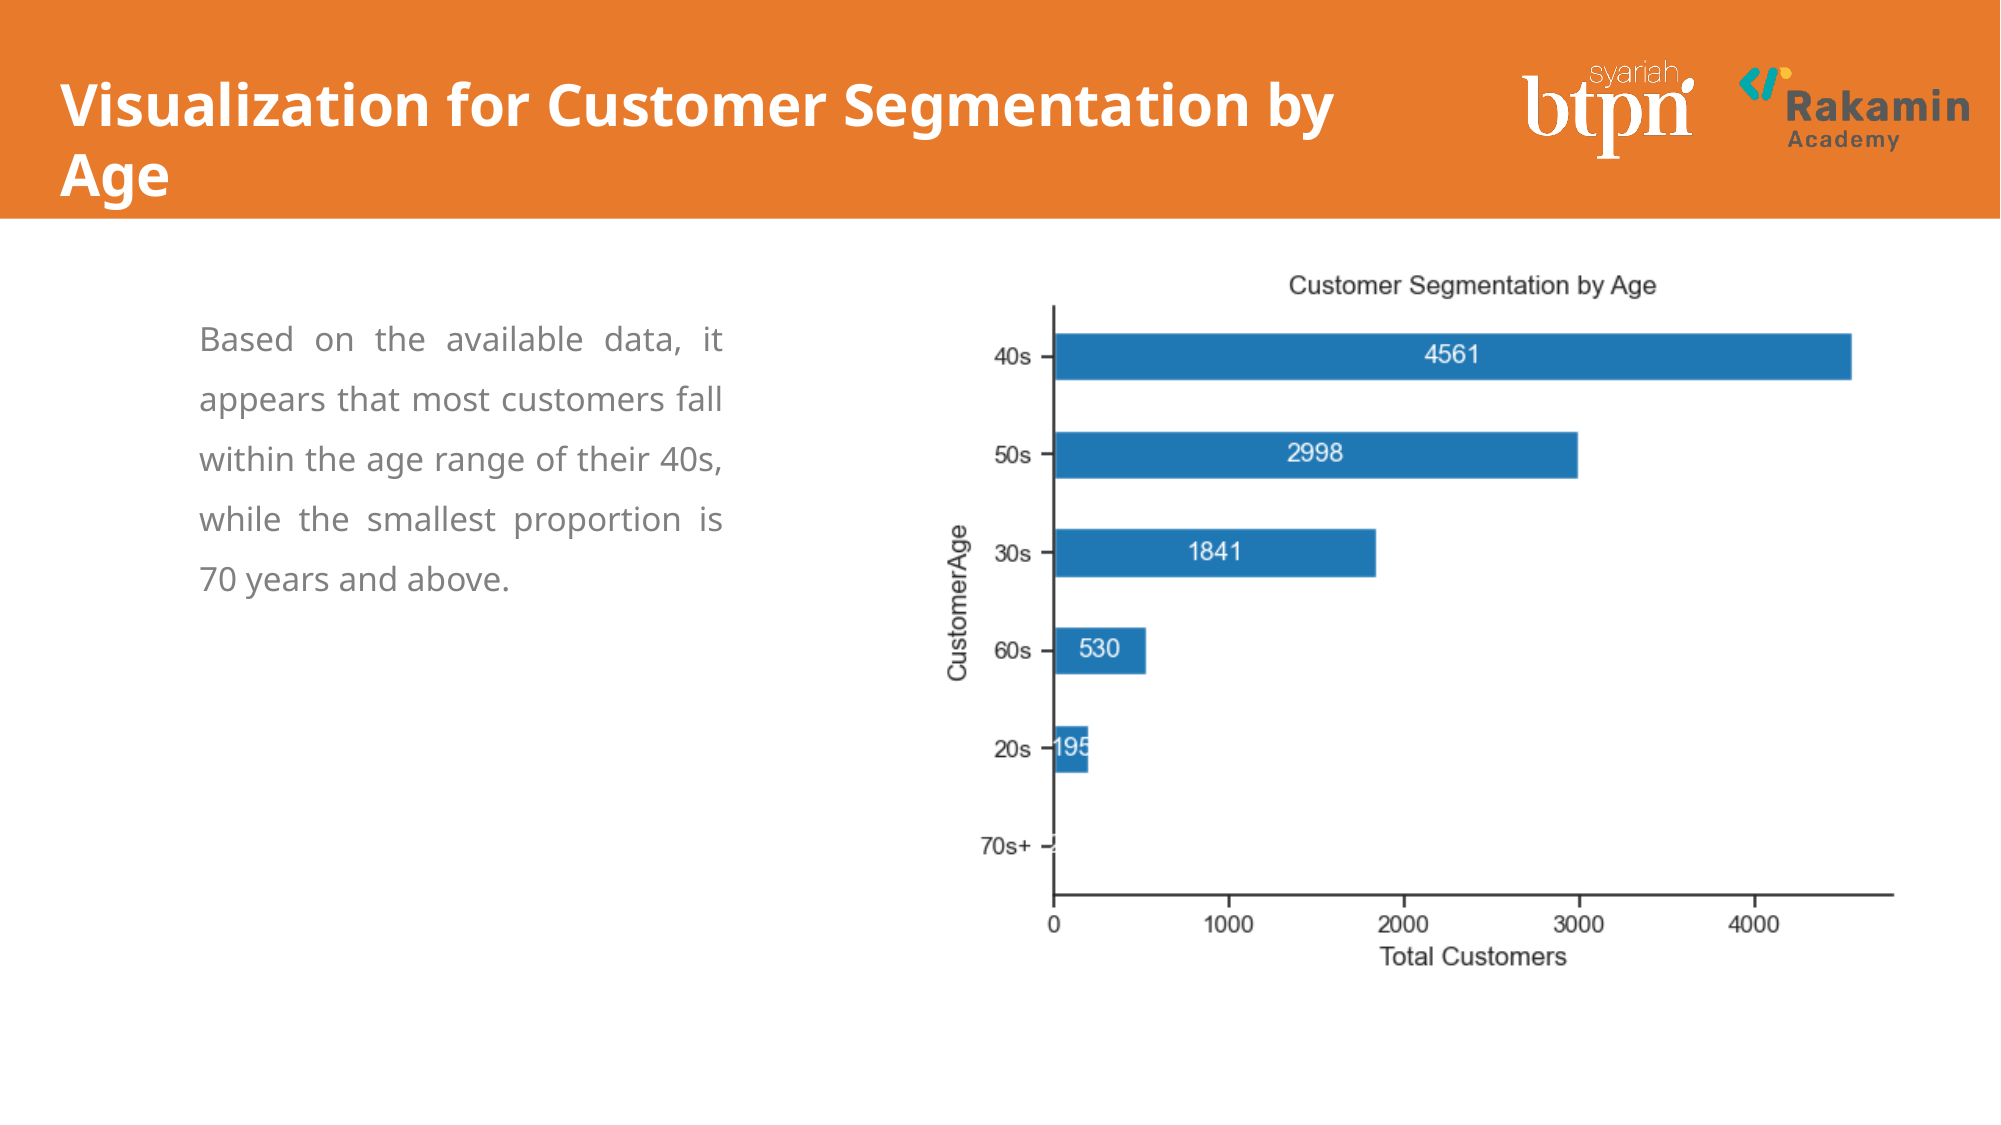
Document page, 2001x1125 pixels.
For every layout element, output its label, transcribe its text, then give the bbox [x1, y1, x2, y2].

text_box [0, 0, 1472, 219]
text_box [1744, 0, 2000, 219]
picture [1477, 0, 1971, 240]
text_box Based on the available data, it appears that most customers fall within the age range of their 40s, while the smallest proportion is 70 years and above. [184, 290, 739, 605]
picture [932, 260, 1907, 987]
title Visualization for Customer Segmentation by Age [58, 65, 1420, 256]
